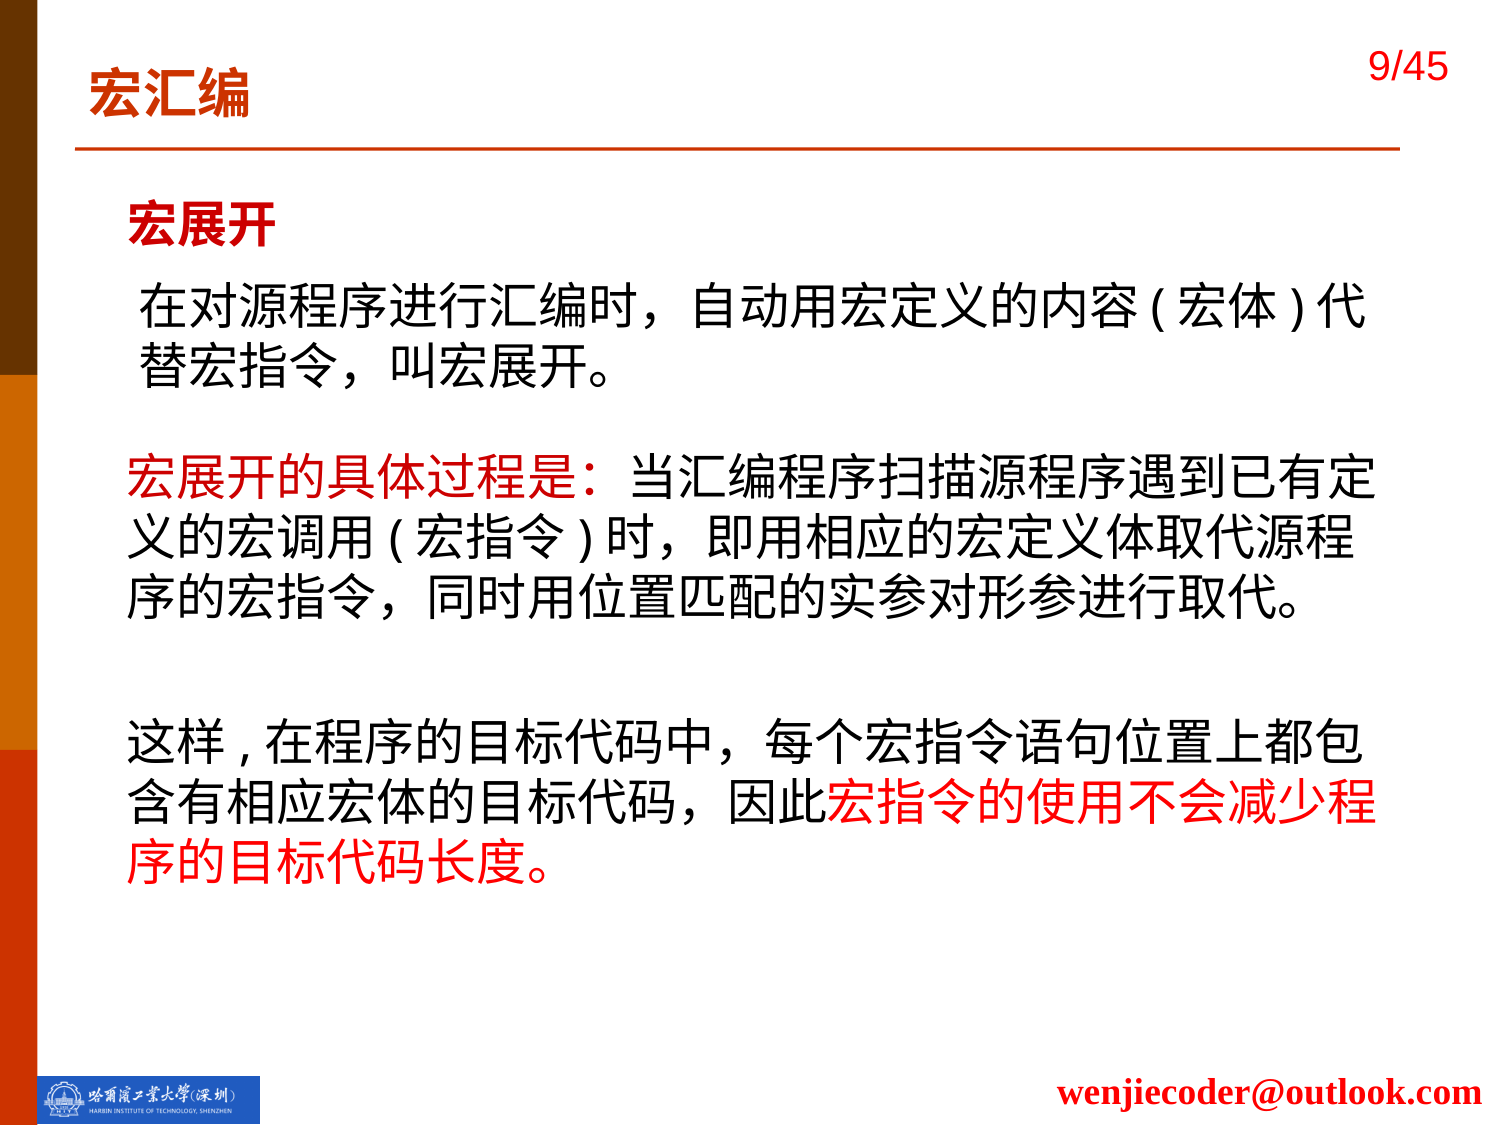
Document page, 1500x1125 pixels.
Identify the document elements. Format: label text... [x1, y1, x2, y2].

text_box 宏展开 [113, 184, 305, 260]
text_box 宏汇编 [74, 52, 1123, 132]
picture [37, 1076, 260, 1124]
text_box 在对源程序进行汇编时，自动用宏定义的内容(宏体)代替宏指令，叫宏展开。 [123, 267, 1424, 402]
text_box 宏展开的具体过程是：当汇编程序扫描源程序遇到已有定义的宏调用(宏指令)时，即用相应的宏定义体取代源程序的宏指令，同时用位置匹配的实参对形参进行取代。 这样,在程序的目标代码中，每个宏指令语句位置上都包含有相应宏体的目标代码，因此宏指令的使用不会减少程序的目标代码长度。 [112, 438, 1412, 899]
